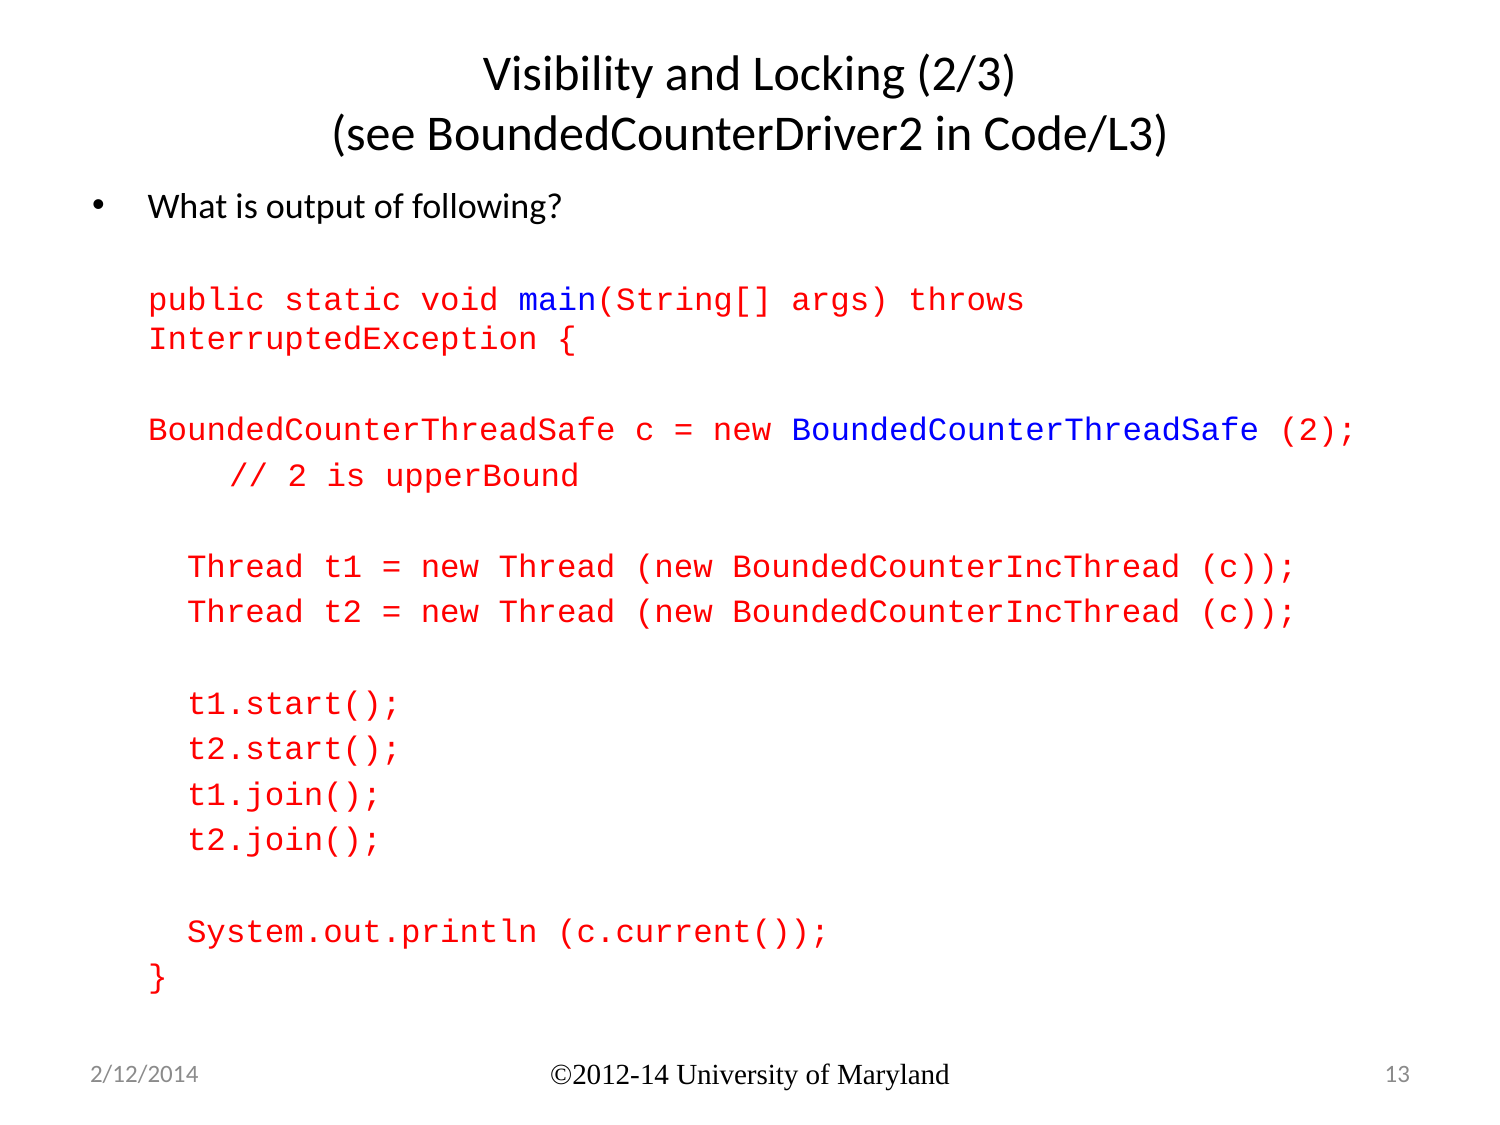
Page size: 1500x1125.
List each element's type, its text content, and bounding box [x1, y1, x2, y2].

slide_number 13 [1074, 1042, 1425, 1103]
list What is output of following? public static void main(String[] args) throws InterruptedException { BoundedCounterThreadSafe c = new BoundedCounterThreadSafe (2); // 2 is upperBound Thread t1 = new Thread (new BoundedCounterIncThread (c)); Thread t2 = new Thread (new BoundedCounterIncThread (c)); t1.start(); t2.start(); t1.join(); t2.join(); System.out.println (c.current()); } [77, 174, 1428, 1009]
footer ©2012-14 University of Maryland [512, 1042, 988, 1103]
title Visibility and Locking (2/3) (see BoundedCounterDriver2 in Code/L3) [75, 45, 1425, 157]
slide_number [75, 1042, 425, 1103]
